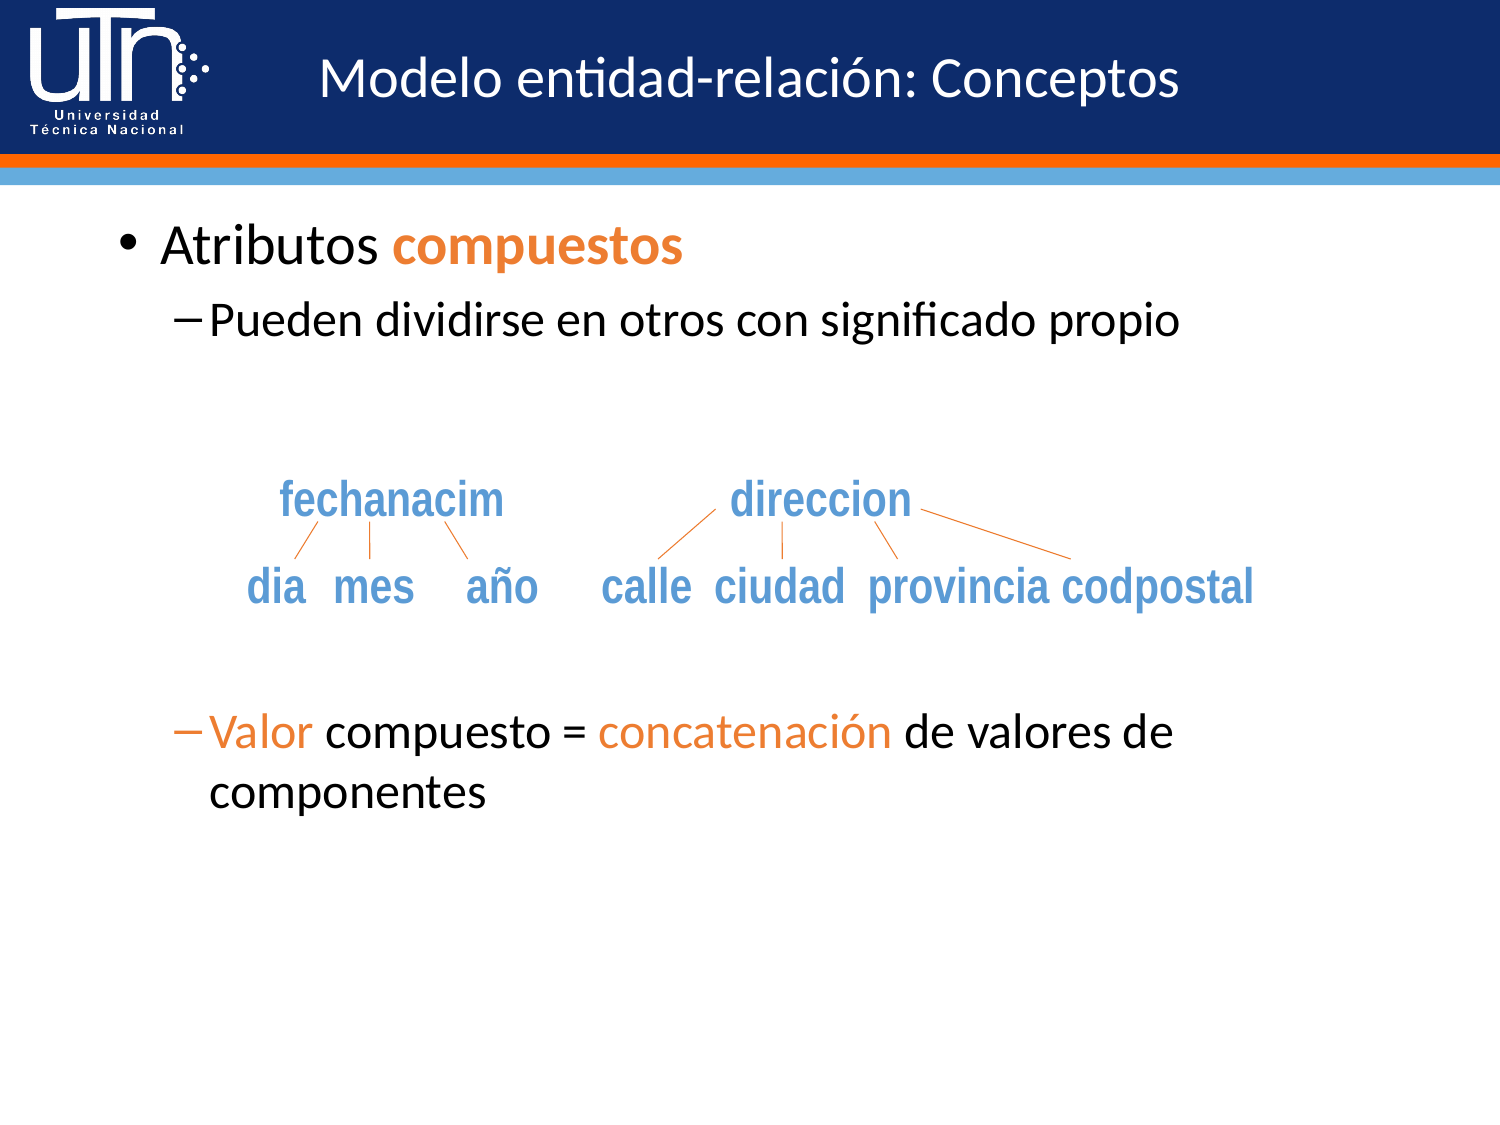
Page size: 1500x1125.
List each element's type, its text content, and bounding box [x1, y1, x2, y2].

list Atributos compuestos Pueden dividirse en otros con significado propio Valor compuesto = concatenación de valores de componentes [103, 198, 1397, 1012]
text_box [231, 458, 1270, 622]
title Modelo entidad-relación: Conceptos [0, 0, 1500, 154]
